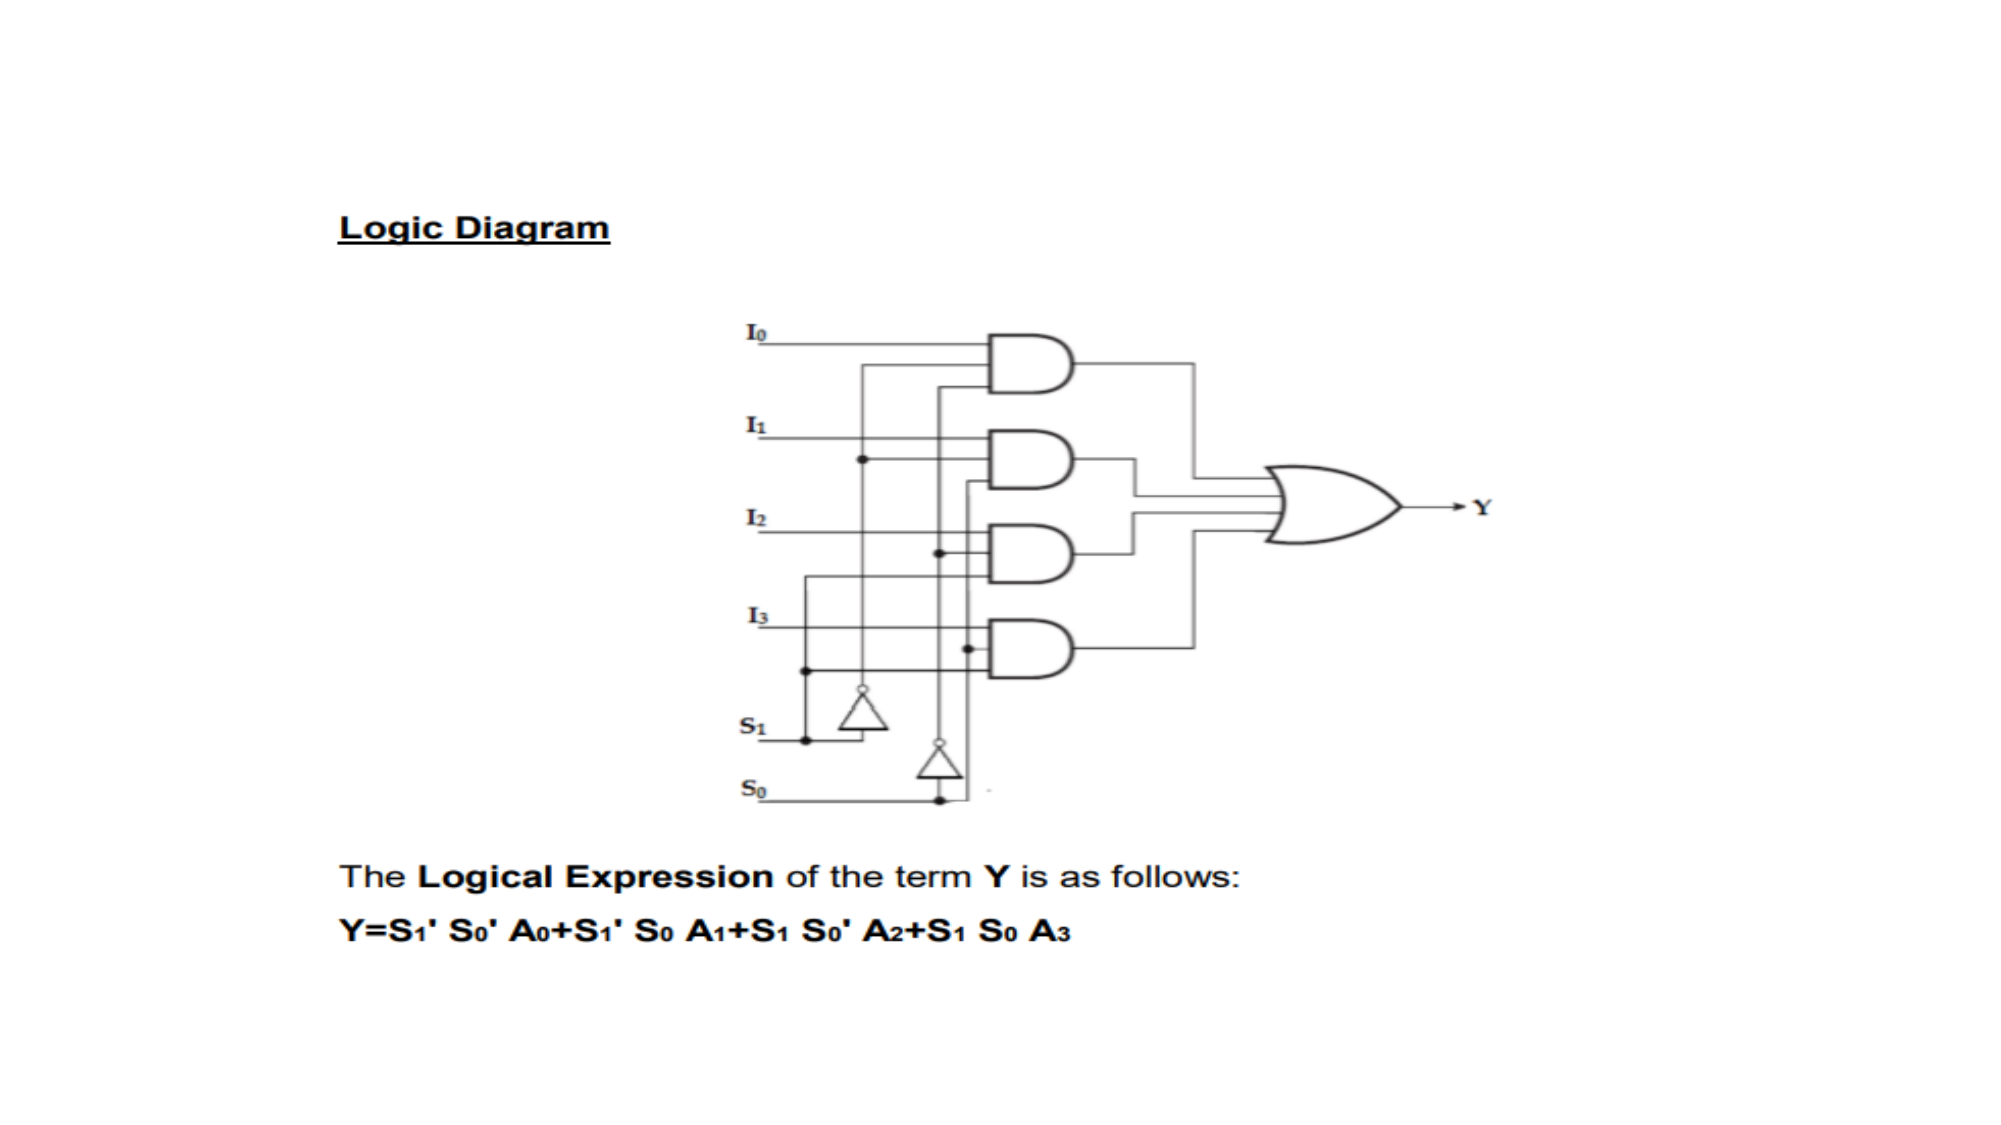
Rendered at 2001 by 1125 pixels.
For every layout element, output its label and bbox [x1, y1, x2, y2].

list [138, 172, 1778, 989]
